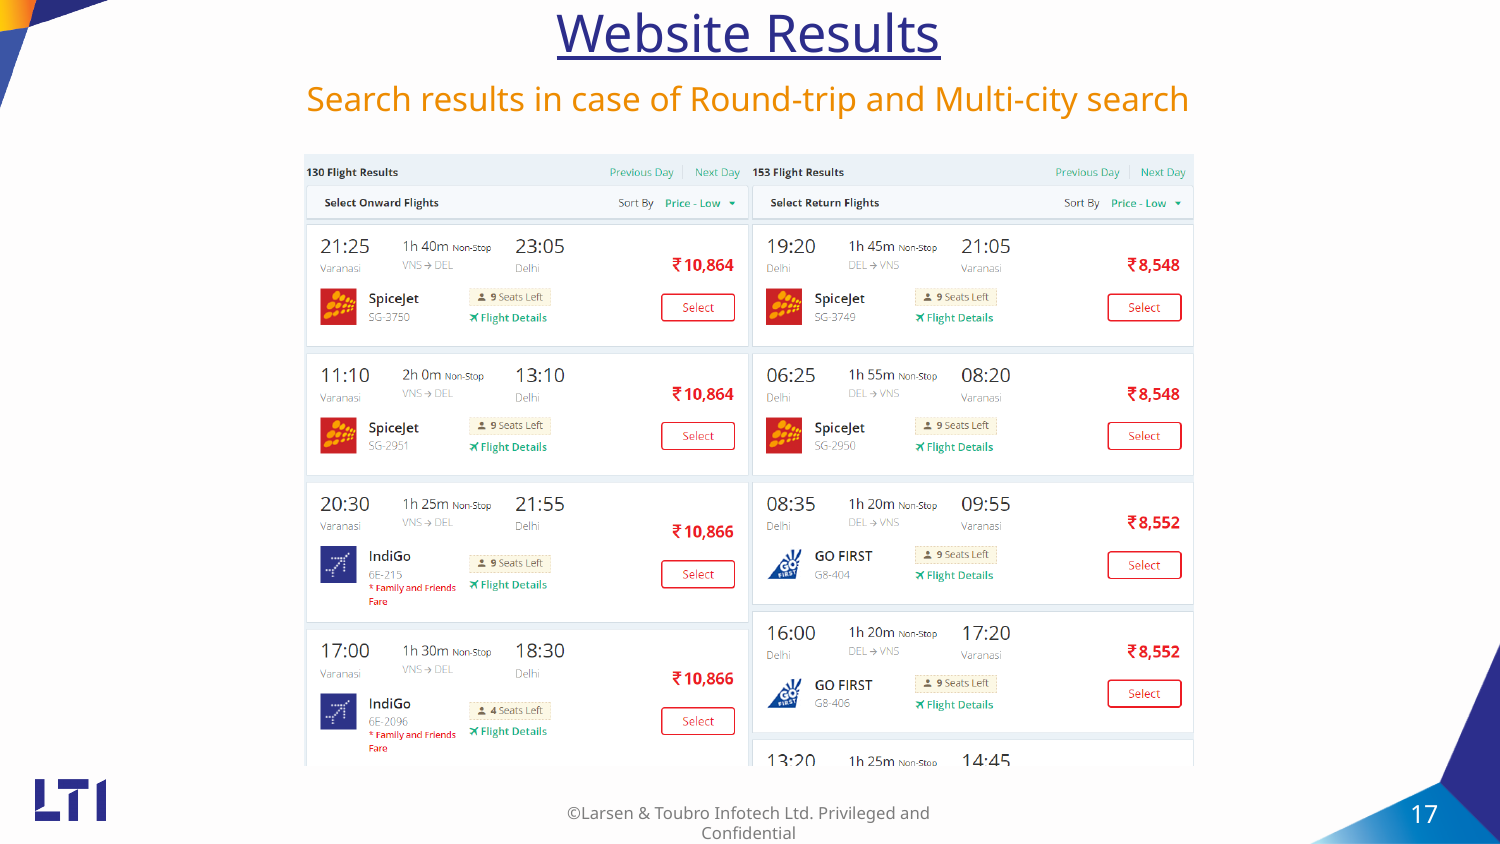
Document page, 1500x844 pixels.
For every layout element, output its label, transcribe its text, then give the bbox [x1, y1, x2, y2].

picture [303, 153, 1195, 766]
title Website Results [90, 0, 1408, 64]
picture [1288, 640, 1500, 844]
picture [0, 0, 109, 110]
picture [35, 779, 106, 821]
list Search results in case of Round-trip and Multi-city search [95, 77, 1403, 109]
